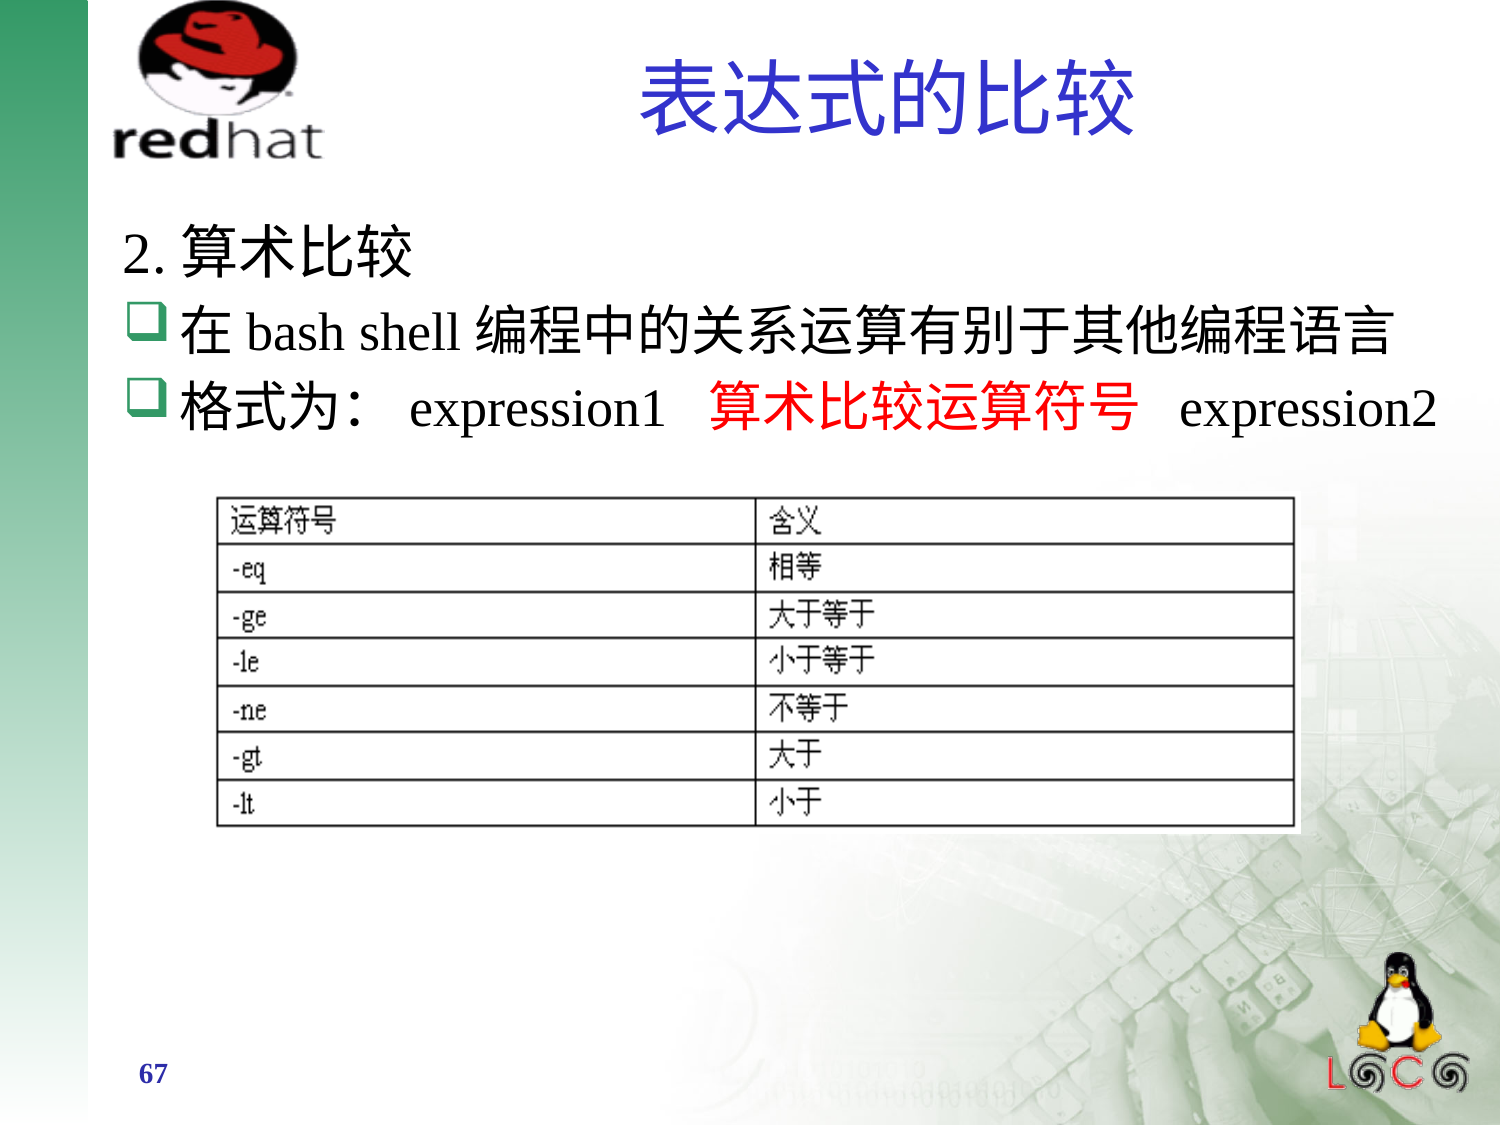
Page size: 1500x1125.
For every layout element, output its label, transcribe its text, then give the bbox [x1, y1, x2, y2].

picture [549, 365, 1500, 1125]
list 2.算术比较 在bash shell编程中的关系运算有别于其他编程语言 格式为：expression1 算术比较运算符号 expression2 [107, 208, 1496, 951]
title 表达式的比较 [324, 31, 1451, 161]
picture [112, 0, 325, 161]
picture [213, 491, 1301, 835]
slide_number 67 [123, 1046, 396, 1095]
